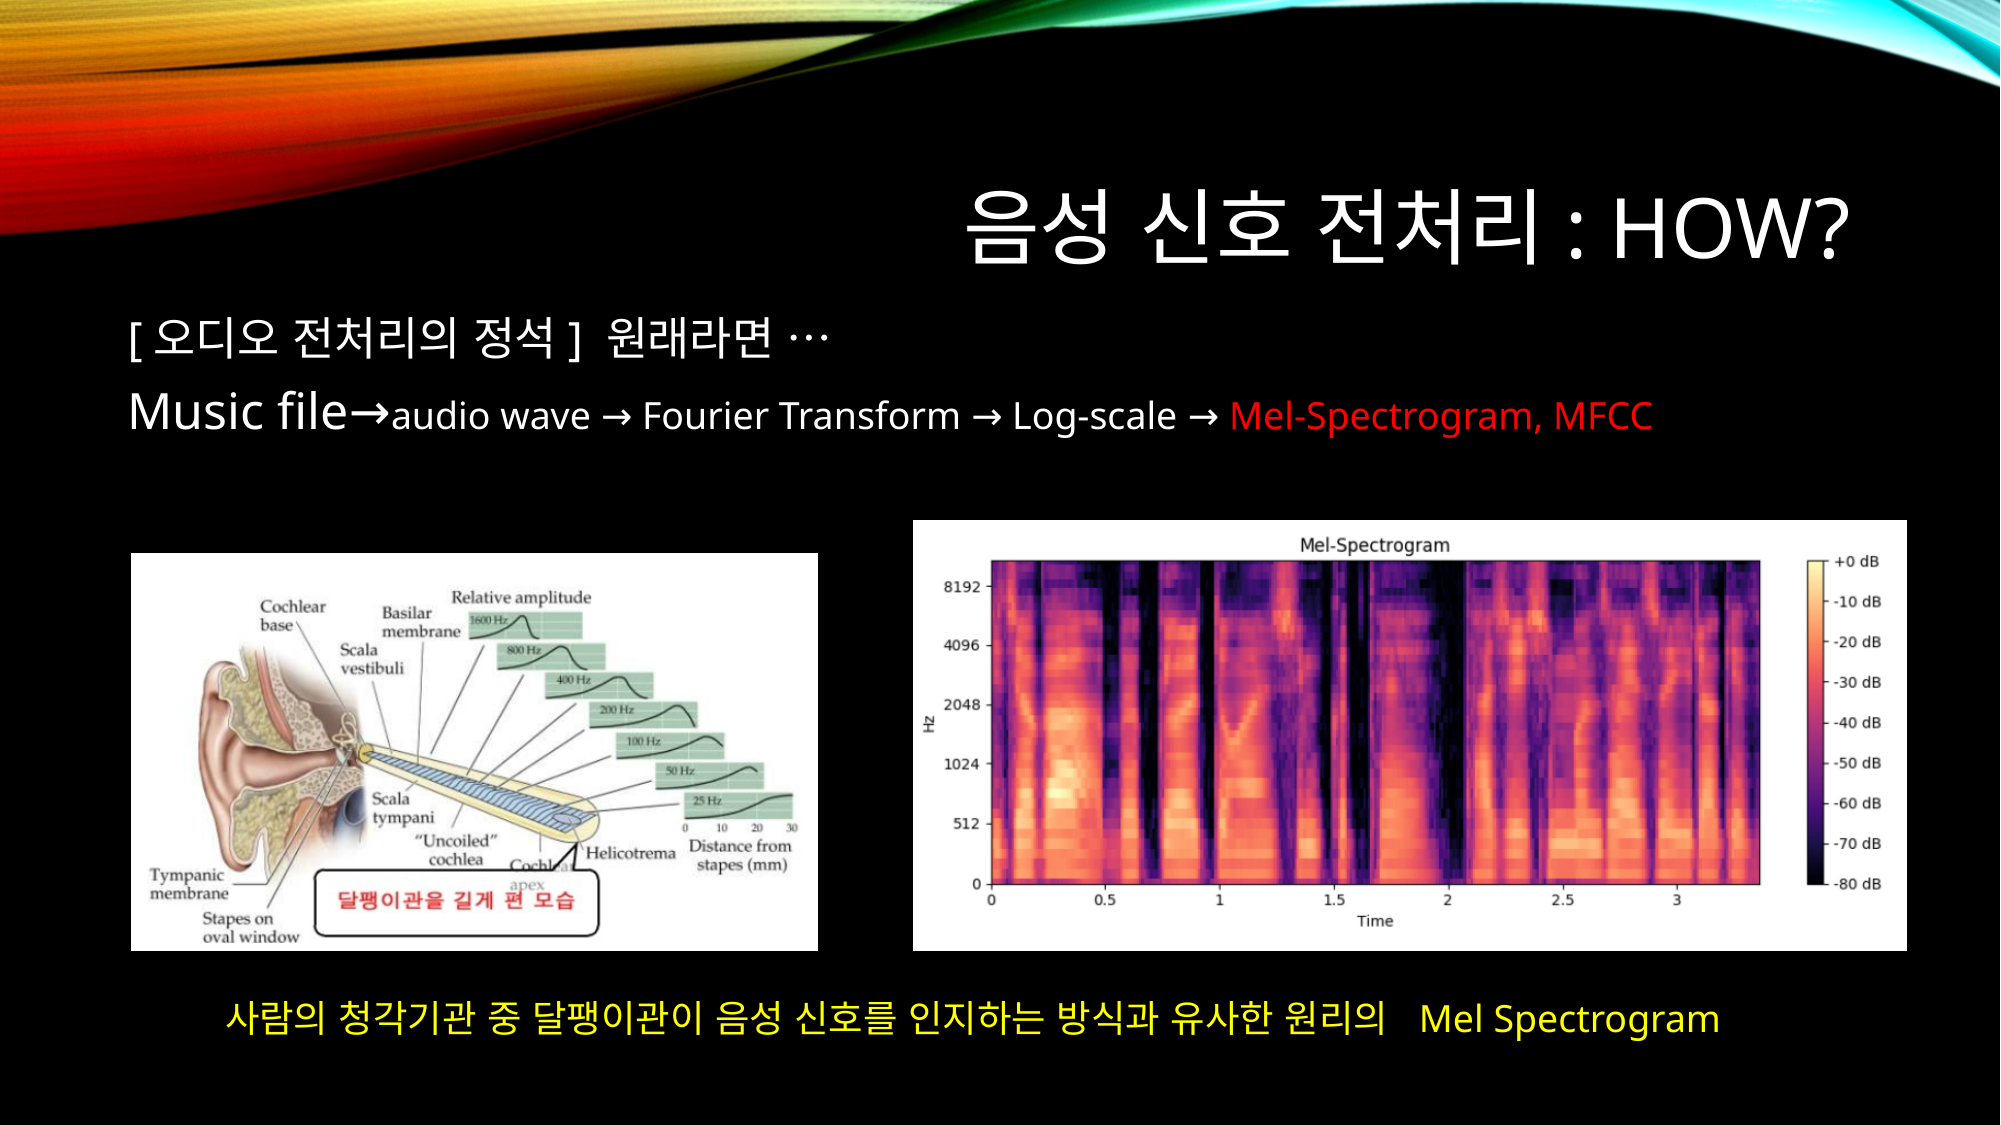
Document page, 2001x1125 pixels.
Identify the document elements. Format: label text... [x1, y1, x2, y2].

list [오디오 전처리의 정석] 원래라면 … Music file→audio wave → Fourier Transform → Log-scale → Mel-Spectrogram, MFCC [112, 308, 1888, 969]
picture [131, 552, 819, 951]
picture [0, 0, 2000, 237]
title 음성 신호 전처리: how? [474, 125, 1888, 308]
text_box 사람의 청각기관 중 달팽이관이 음성 신호를 인지하는 방식과 유사한 원리의 Mel Spectrogram [210, 987, 1836, 1047]
picture [913, 519, 1908, 951]
